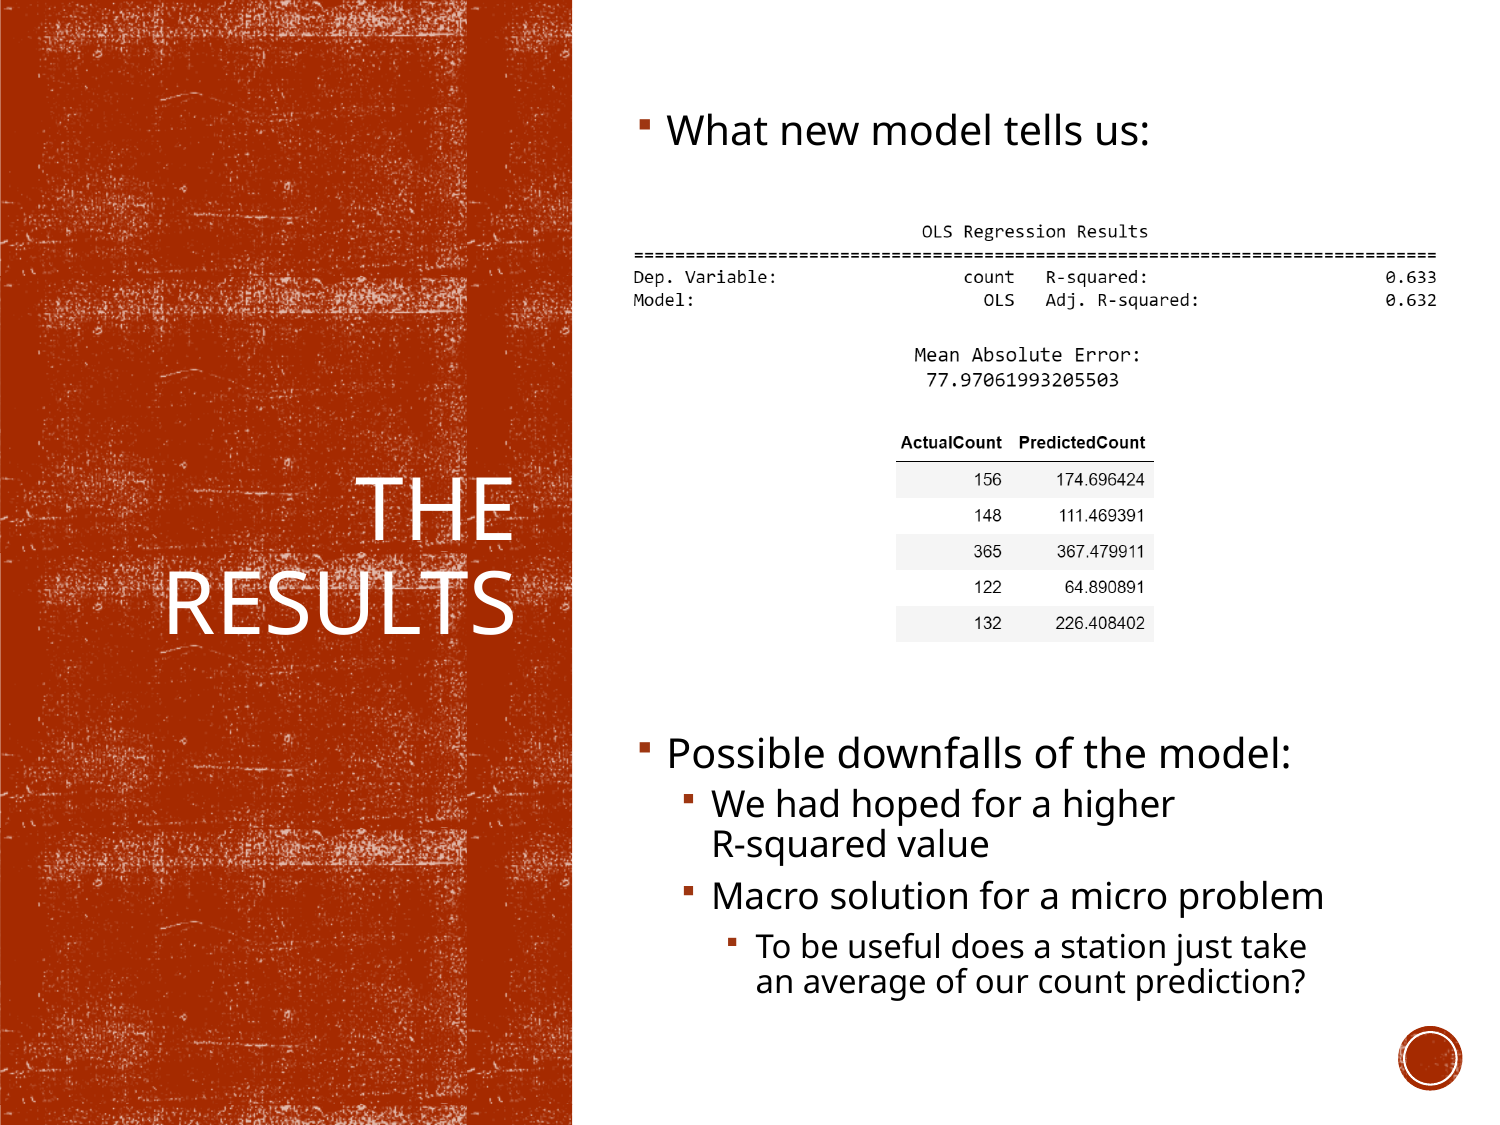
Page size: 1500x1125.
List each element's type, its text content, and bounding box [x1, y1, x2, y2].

title The Results [79, 105, 533, 1013]
text_box [0, 0, 573, 1125]
picture [896, 428, 1166, 649]
list What new model tells us: Possible downfalls of the model: We had hoped for a higher R-squared value Macro solution for a micro problem To be useful does a station just take an average of our count prediction? [621, 98, 1370, 1013]
picture [627, 214, 1446, 313]
picture [908, 338, 1155, 398]
